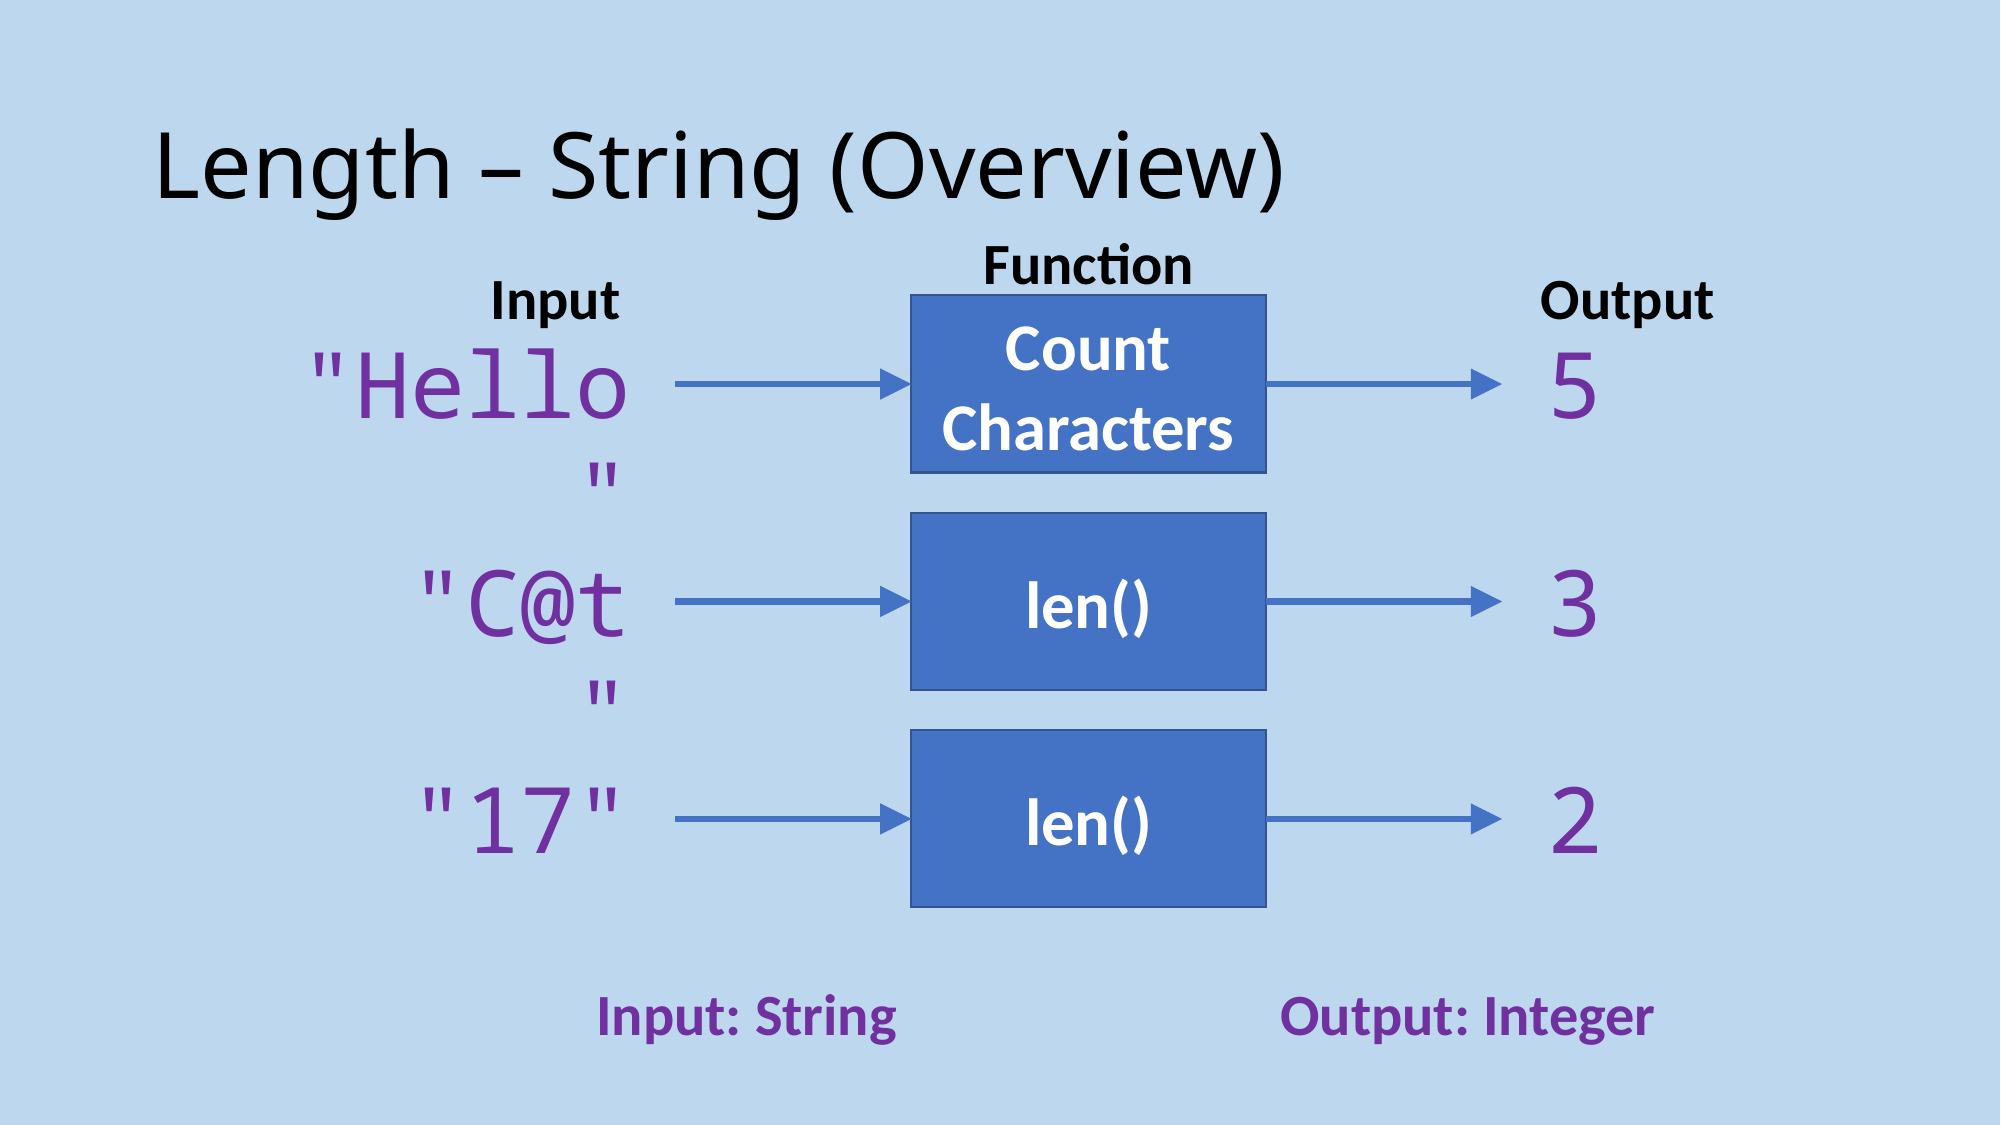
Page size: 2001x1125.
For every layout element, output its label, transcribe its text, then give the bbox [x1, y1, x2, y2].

text_box "C@t" [354, 537, 645, 754]
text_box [675, 512, 1502, 690]
text_box Input: String [448, 969, 912, 1055]
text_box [675, 730, 1502, 908]
text_box 3 [1532, 537, 1731, 663]
text_box "Hello" [248, 319, 646, 555]
text_box "17" [291, 754, 645, 880]
title Length – String (Overview) [137, 59, 1863, 278]
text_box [475, 218, 1731, 473]
text_box 2 [1532, 754, 1731, 880]
text_box Output: Integer [1265, 969, 1684, 1055]
